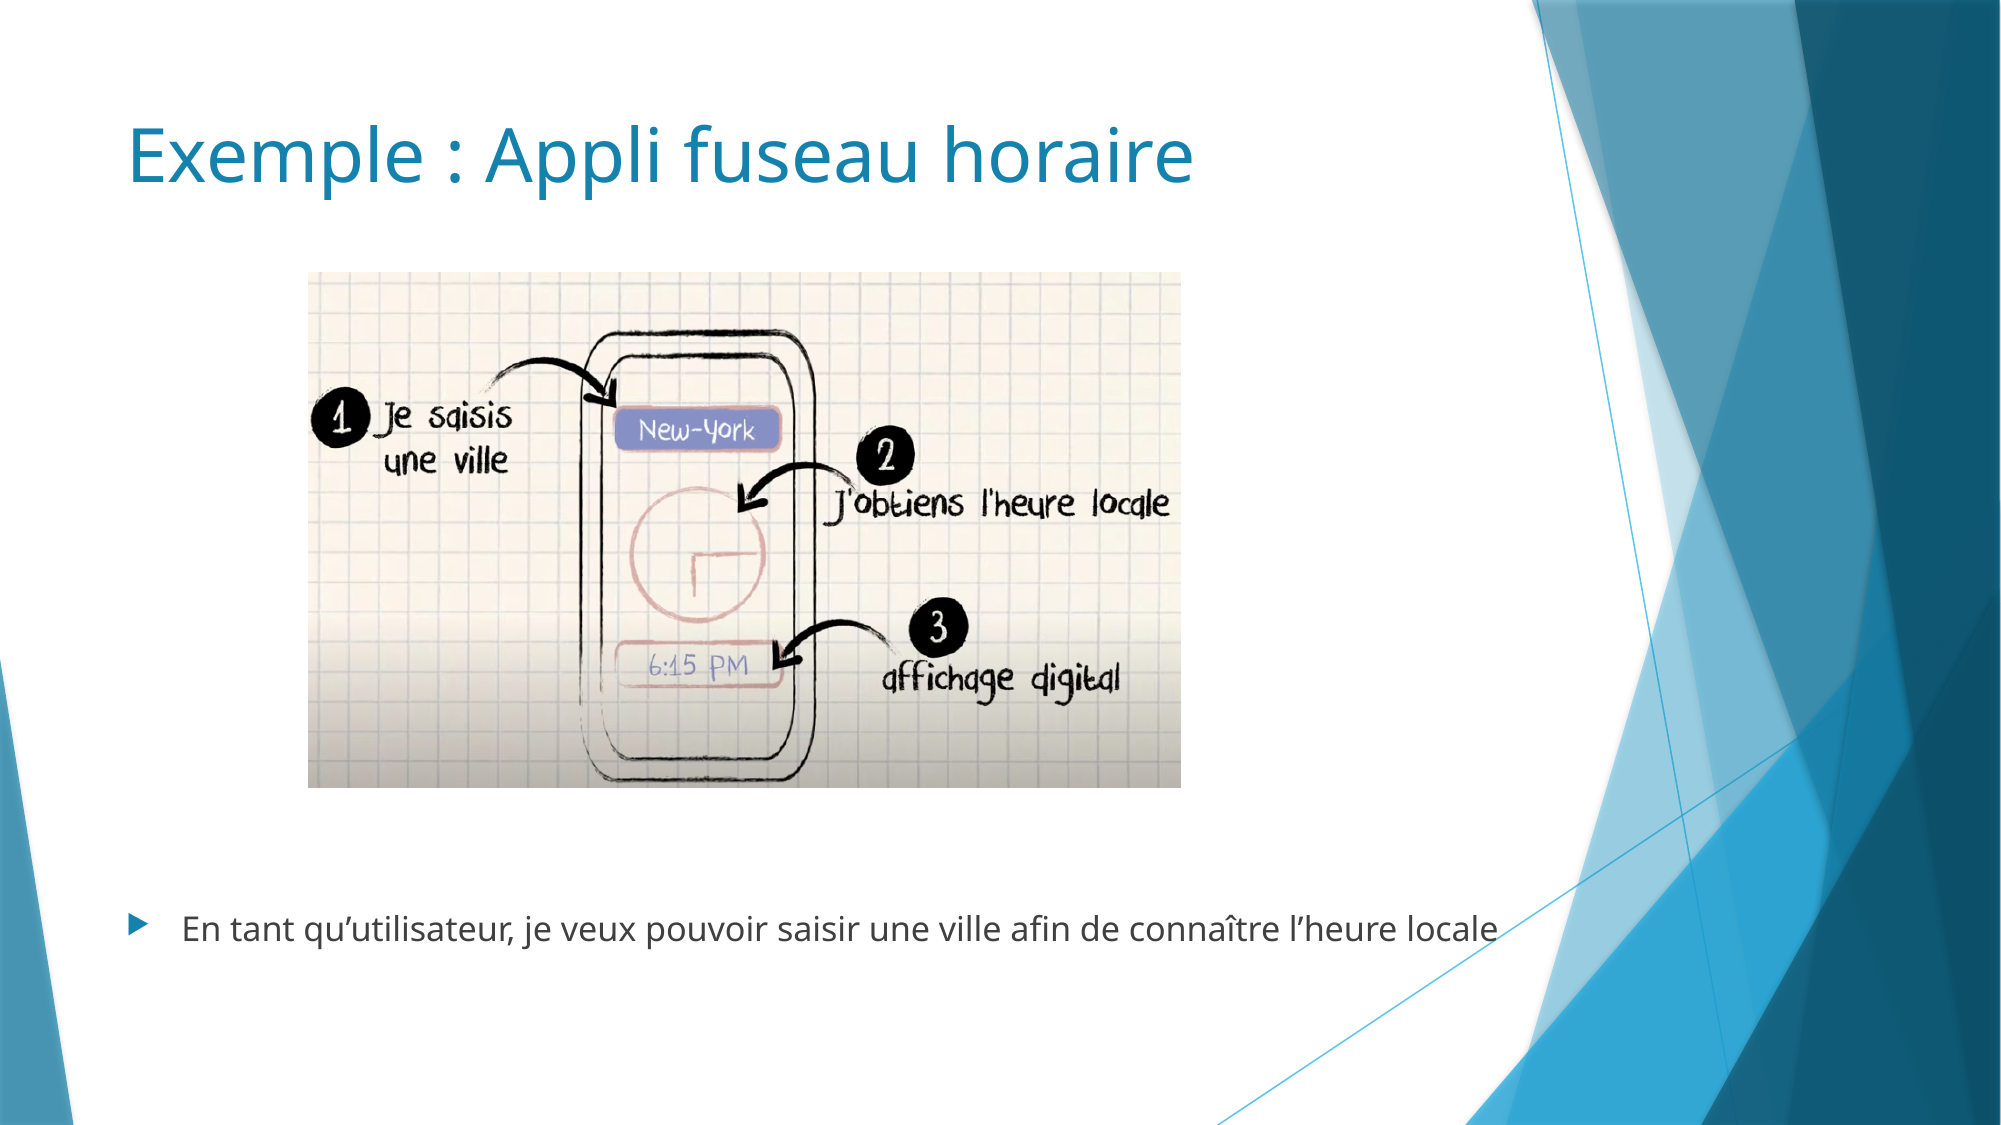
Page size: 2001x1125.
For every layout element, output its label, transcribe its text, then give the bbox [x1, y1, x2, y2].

picture [307, 272, 1181, 789]
list En tant qu’utilisateur, je veux pouvoir saisir une ville afin de connaître l’heure locale [111, 900, 1522, 992]
title Exemple : Appli fuseau horaire [111, 99, 1522, 241]
